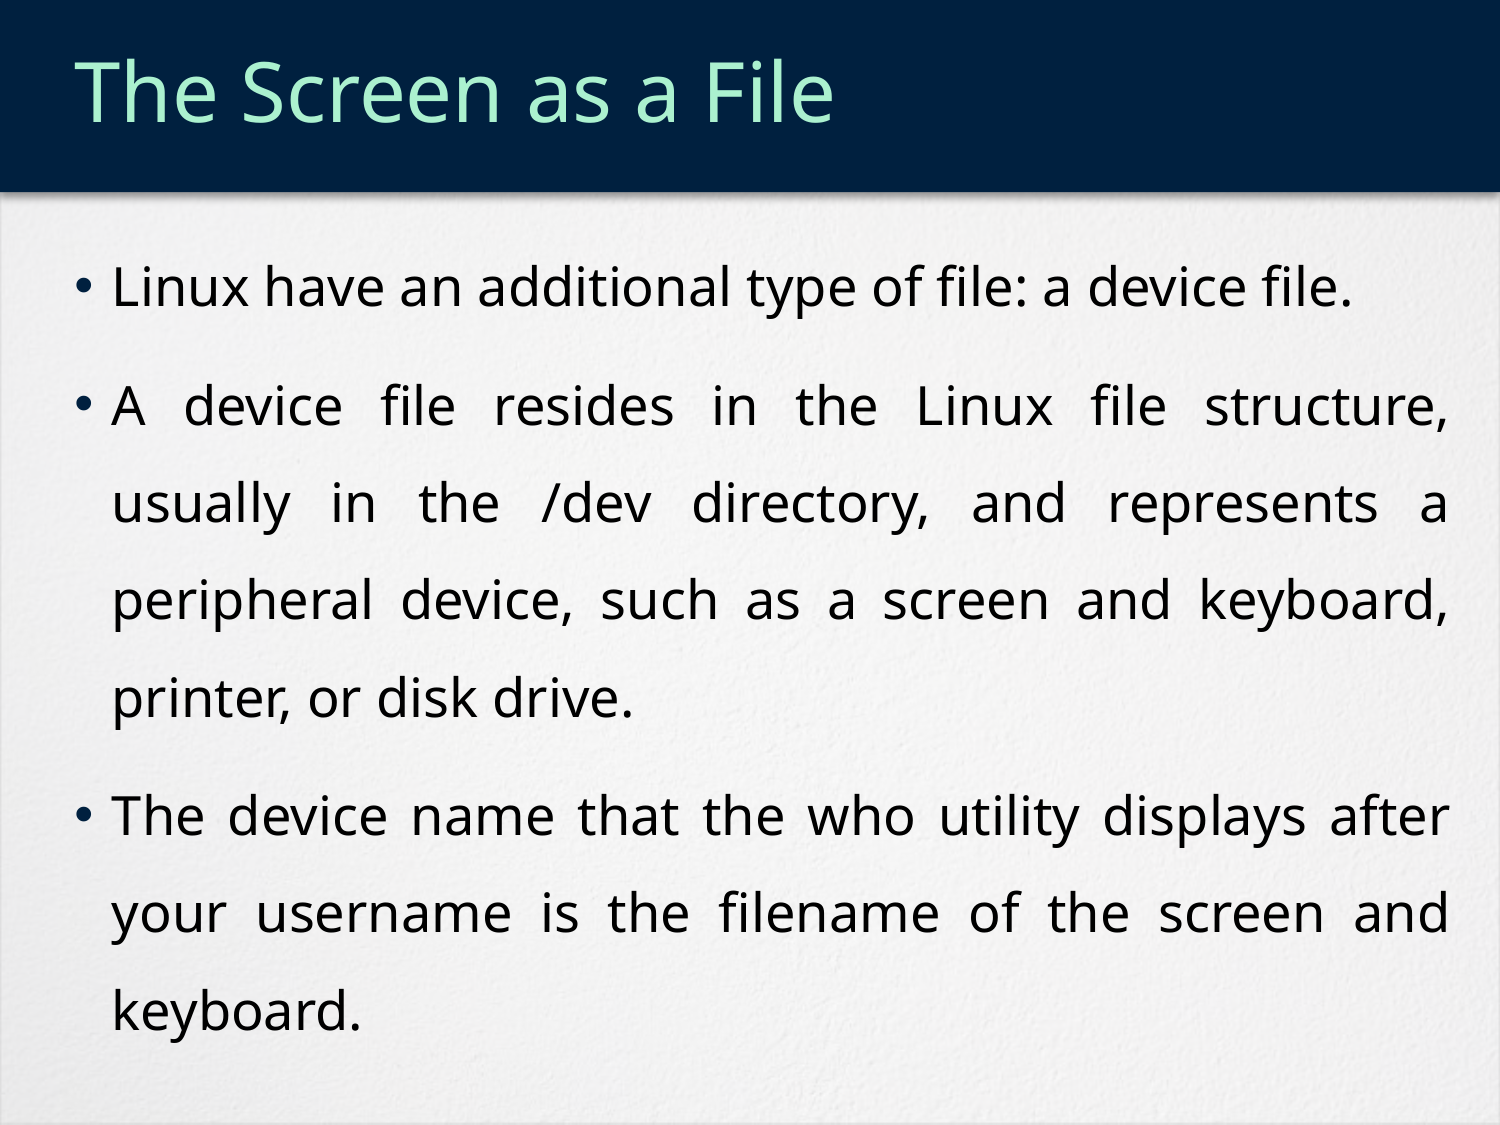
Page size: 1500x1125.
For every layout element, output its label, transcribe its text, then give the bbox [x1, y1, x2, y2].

list Linux have an additional type of file: a device file. A device file resides in the Linux file structure, usually in the /dev directory, and represents a peripheral device, such as a screen and keyboard, printer, or disk drive. The device name that the who utility displays after your username is the filename of the screen and keyboard. [59, 212, 1468, 1099]
title The Screen as a File [59, 0, 1500, 193]
